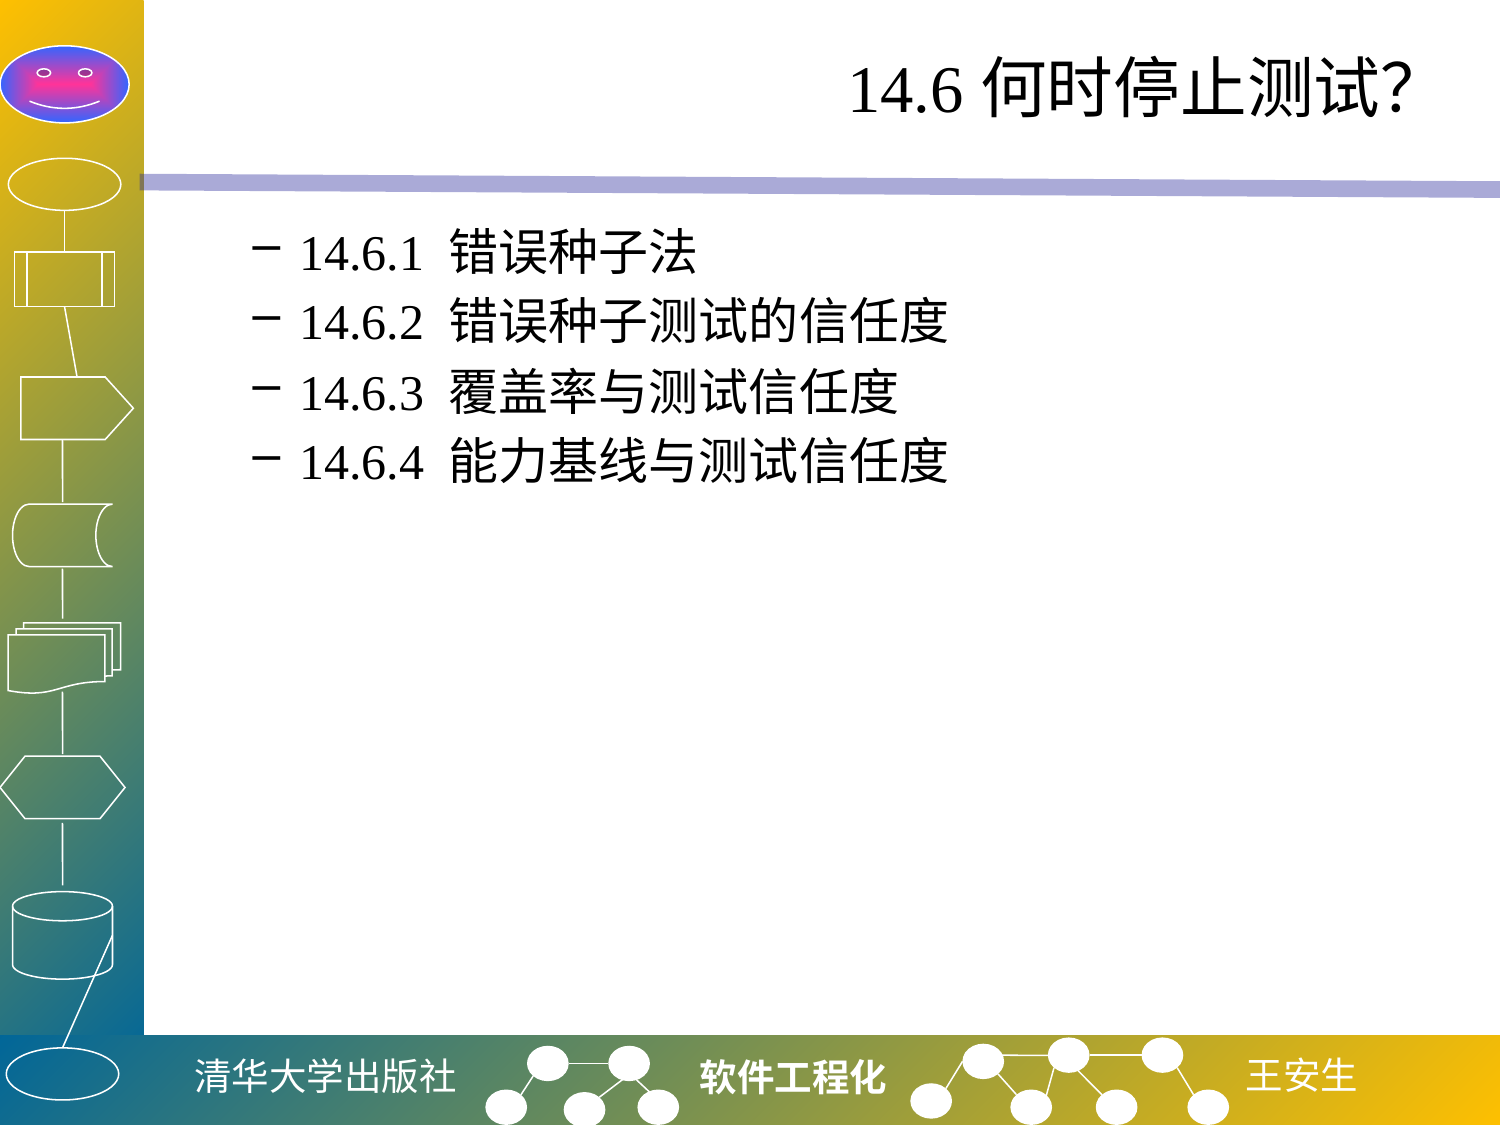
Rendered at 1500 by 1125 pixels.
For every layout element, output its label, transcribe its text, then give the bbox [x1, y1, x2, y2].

list 14.6.1 错误种子法 14.6.2 错误种子测试的信任度 14.6.3 覆盖率与测试信任度 14.6.4 能力基线与测试信任度 [162, 212, 1476, 1017]
title 14.6何时停止测试？ [187, 24, 1463, 147]
